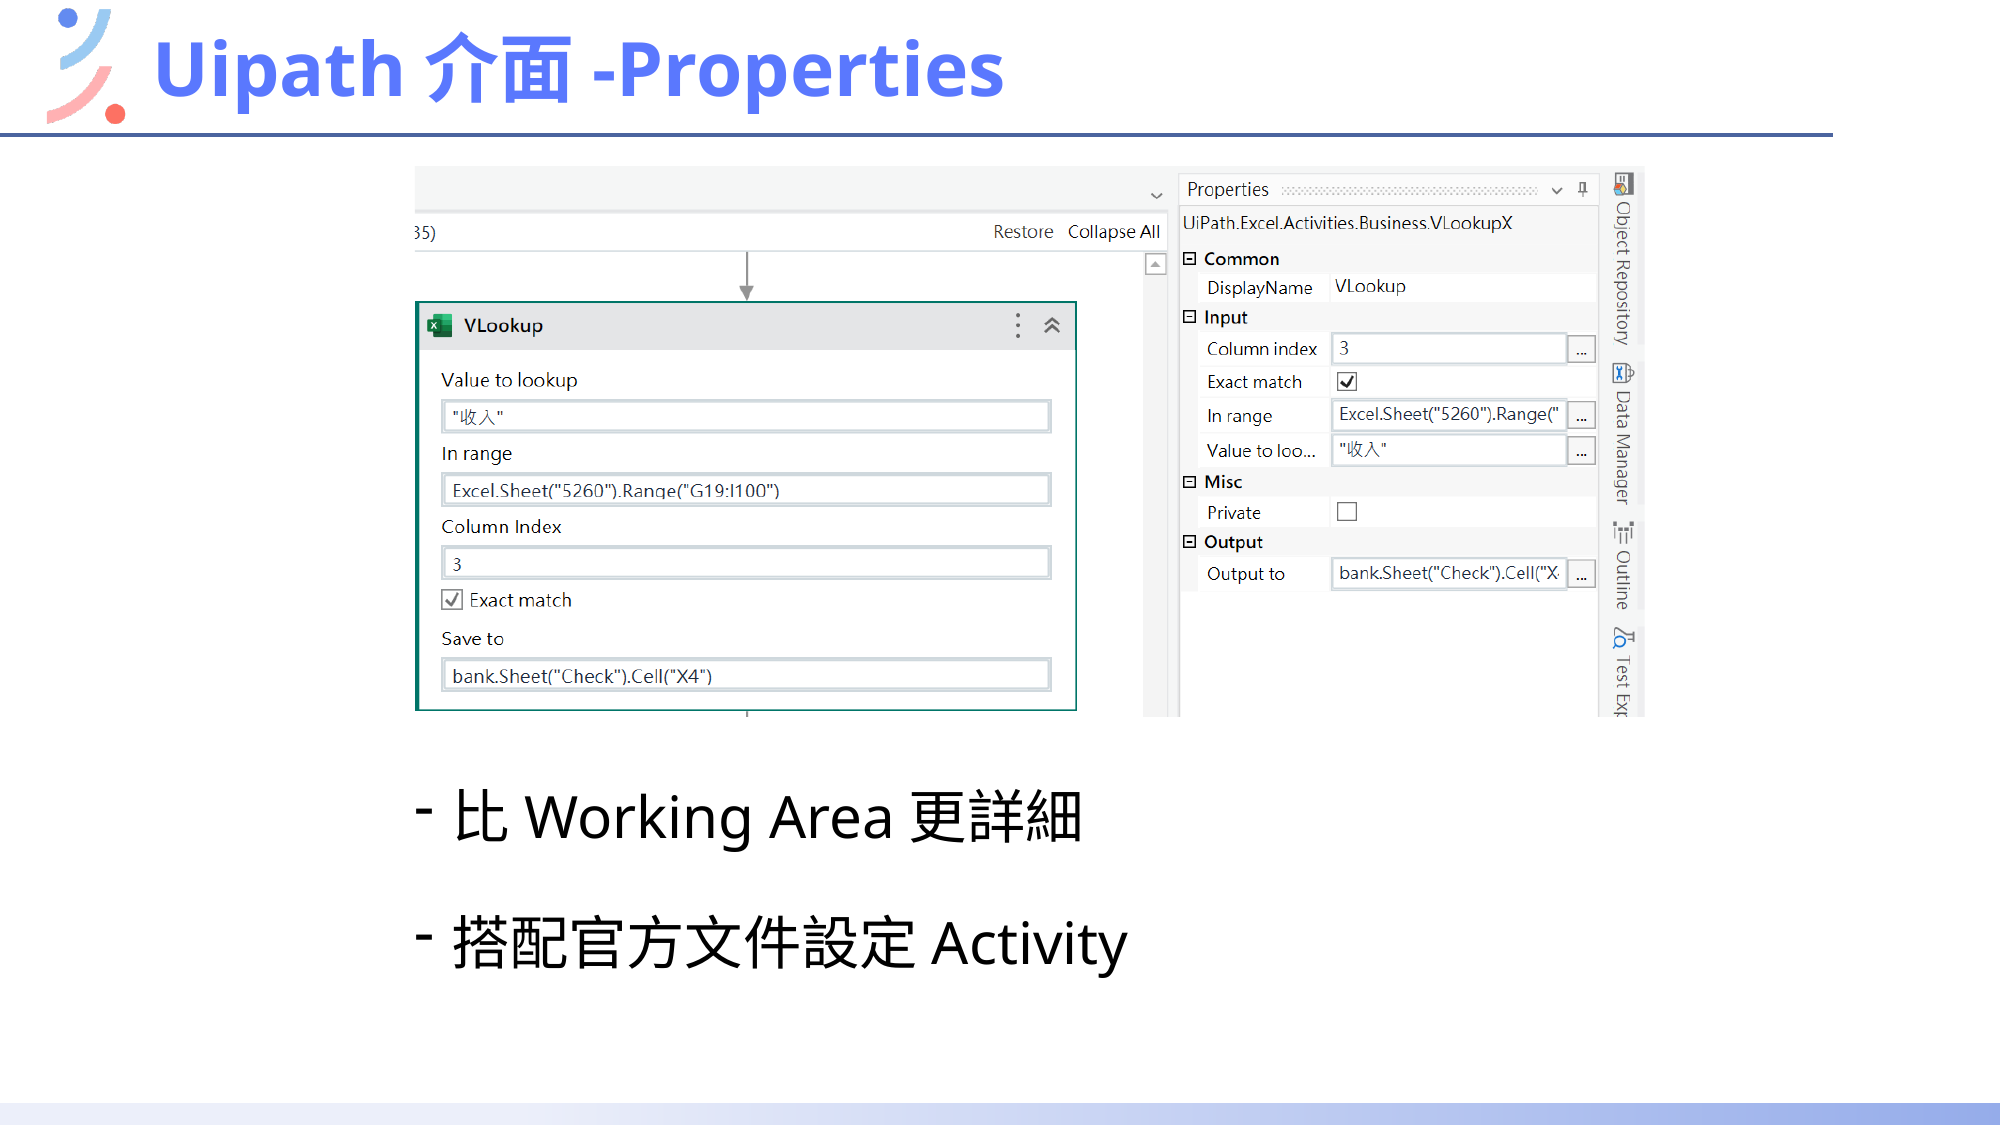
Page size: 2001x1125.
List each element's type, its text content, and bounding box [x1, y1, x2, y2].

picture [46, 7, 127, 128]
picture [414, 166, 1645, 717]
text_box 比Working Area更詳細 搭配官方文件設定Activity [399, 737, 1630, 1075]
title Uipath介面-Properties [137, 22, 1413, 111]
